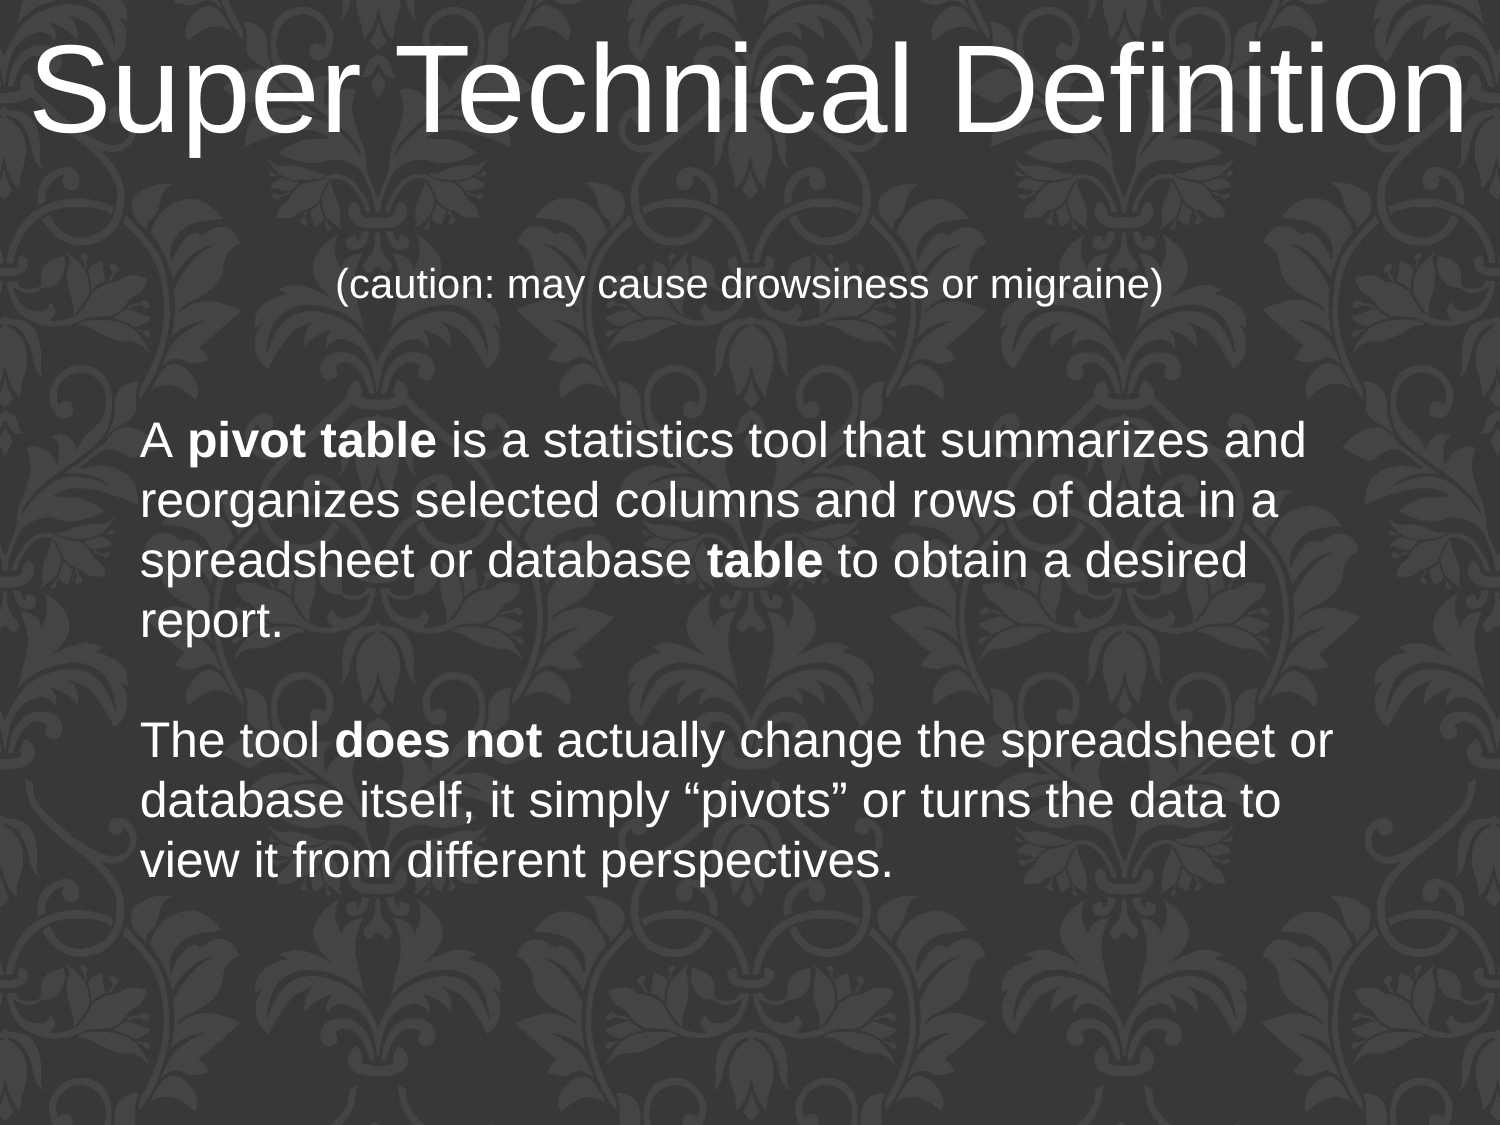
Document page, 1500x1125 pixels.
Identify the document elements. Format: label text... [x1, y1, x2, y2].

text_box (caution: may cause drowsiness or migraine) [0, 249, 1500, 315]
text_box Super Technical Definition [0, 0, 1500, 165]
text_box A pivot table is a statistics tool that summarizes and reorganizes selected columns and rows of data in a spreadsheet or database table to obtain a desired report. The tool does not actually change the spreadsheet or database itself, it simply “pivots” or turns the data to view it from different perspectives. [125, 399, 1363, 895]
